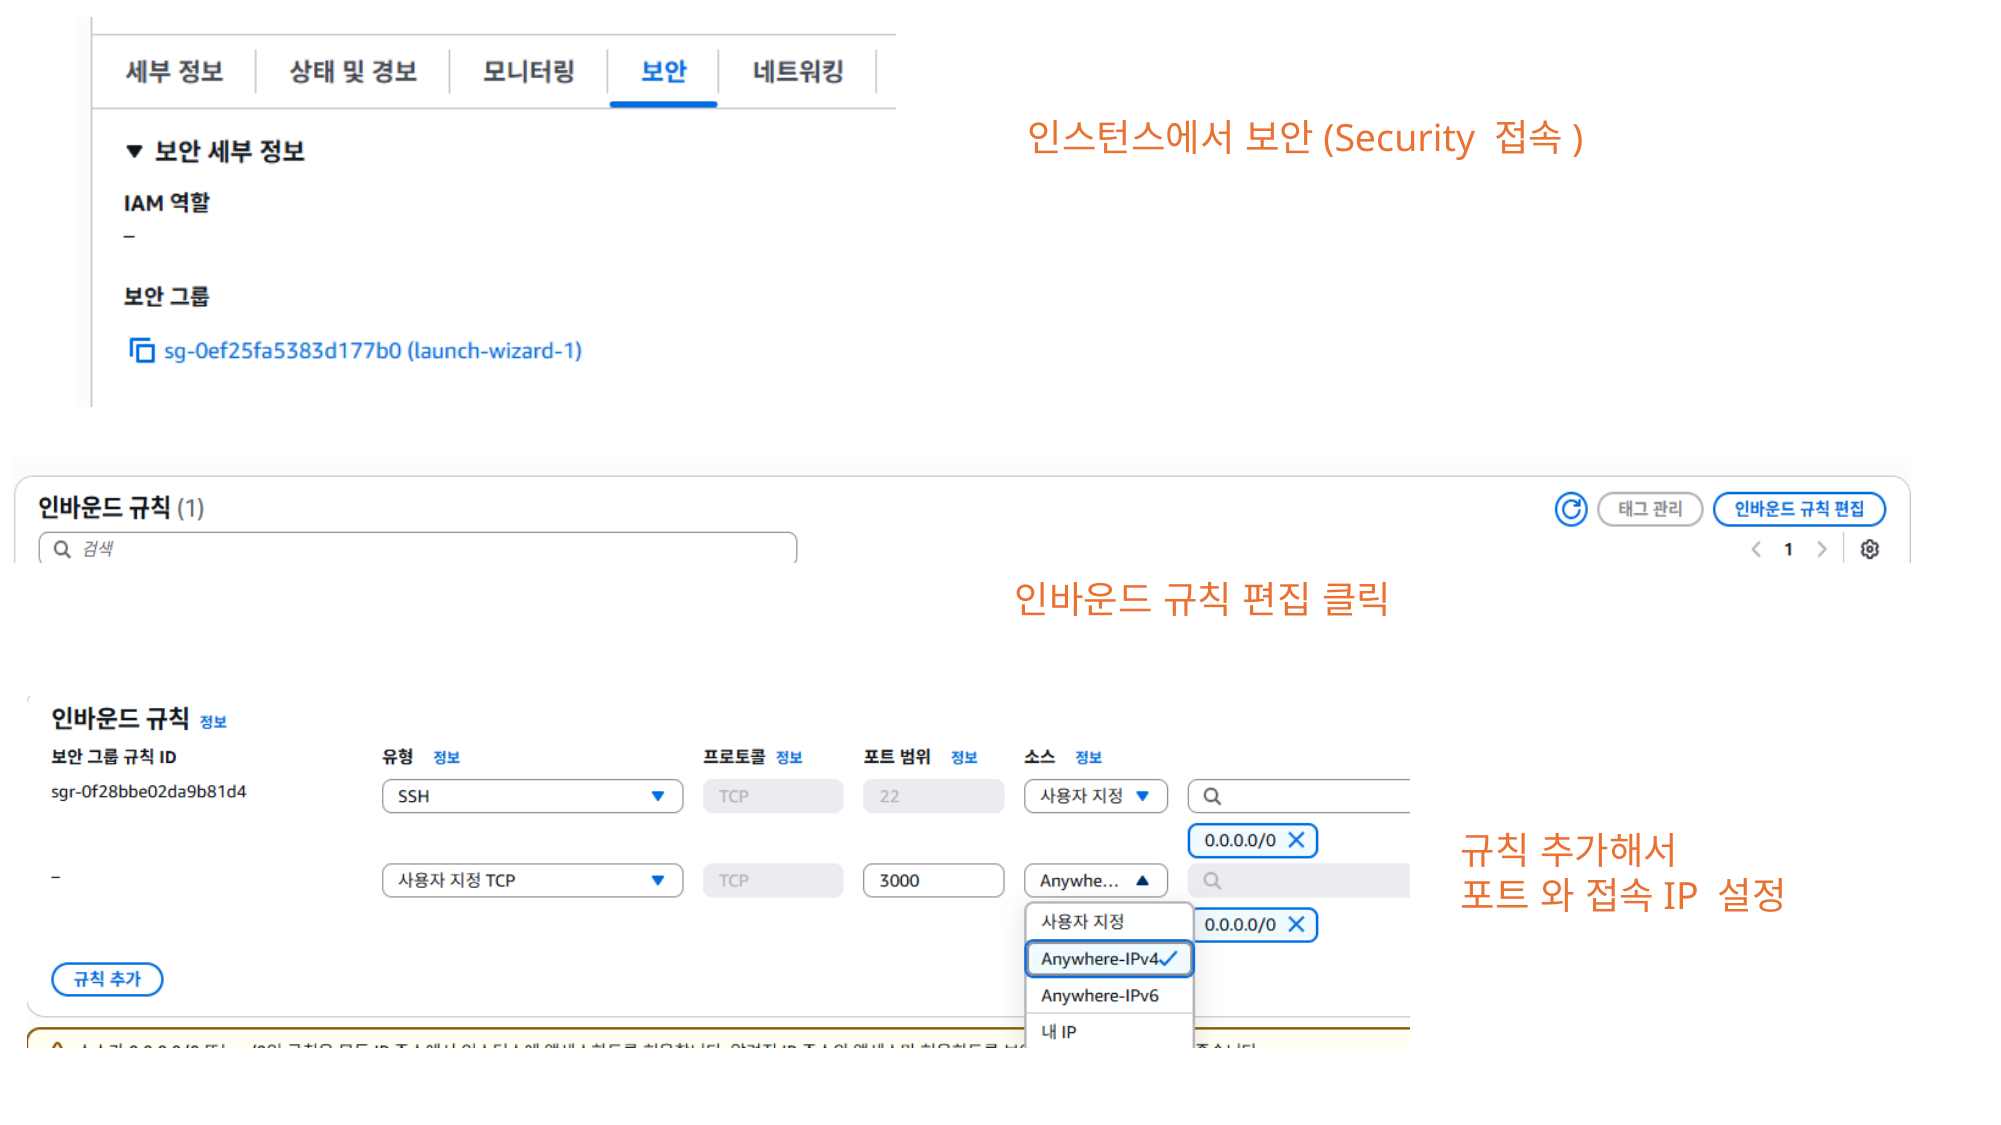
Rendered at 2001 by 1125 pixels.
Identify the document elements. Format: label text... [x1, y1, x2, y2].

picture [12, 457, 1912, 563]
text_box 인바운드 규칙 편집 클릭 [999, 568, 1867, 629]
picture [76, 17, 897, 408]
text_box 규칙 추가해서 포트 와 접속IP 설정 [1446, 820, 1895, 925]
text_box 인스턴스에서 보안(Security 접속) [1013, 106, 1880, 167]
picture [26, 695, 1410, 1048]
